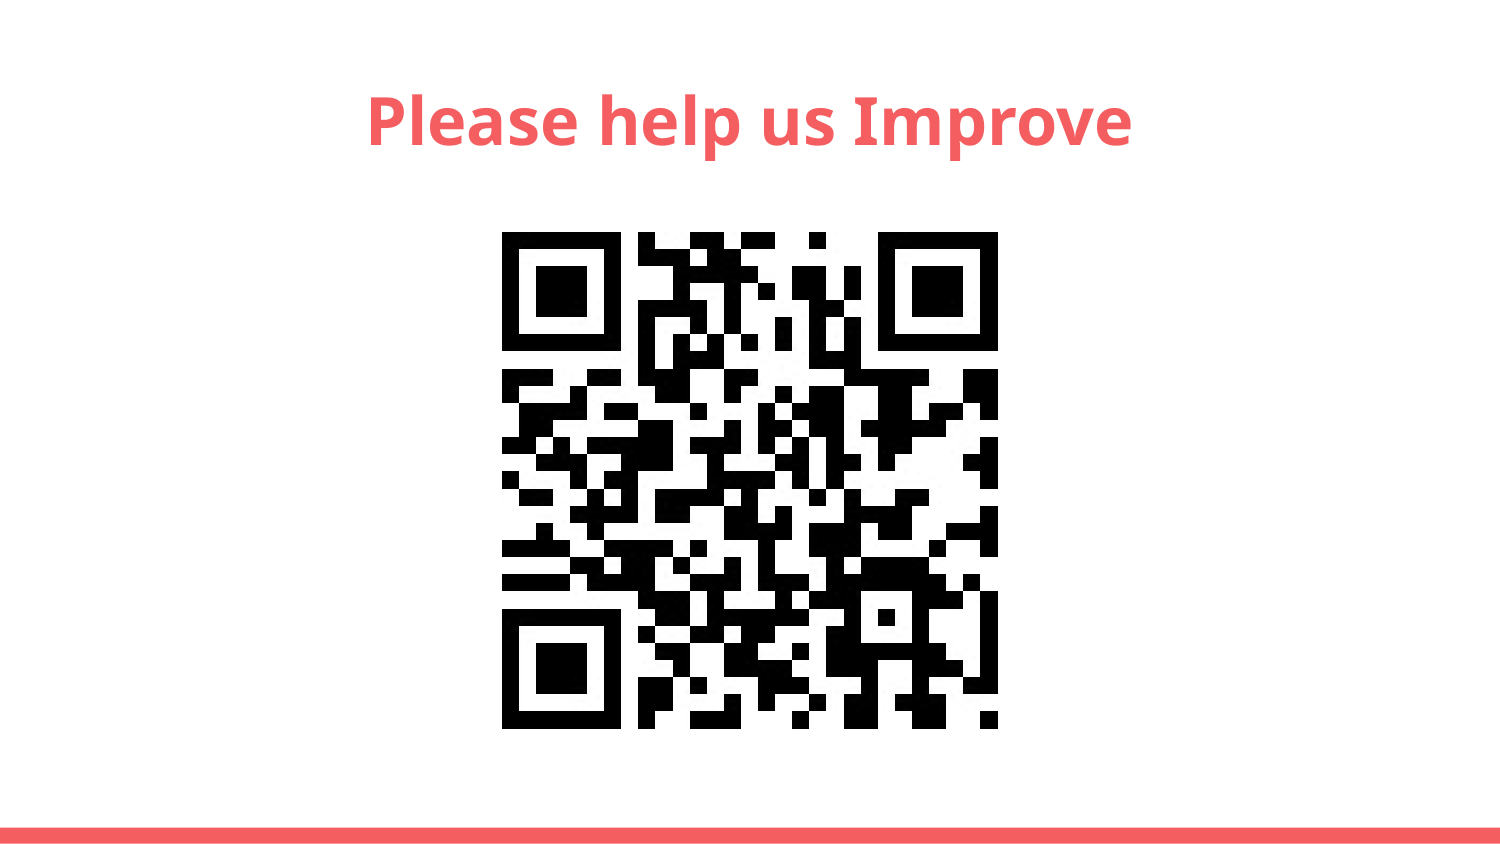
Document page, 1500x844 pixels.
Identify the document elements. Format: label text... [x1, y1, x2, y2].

title Please help us Improve [51, 64, 1449, 167]
picture [501, 232, 999, 729]
